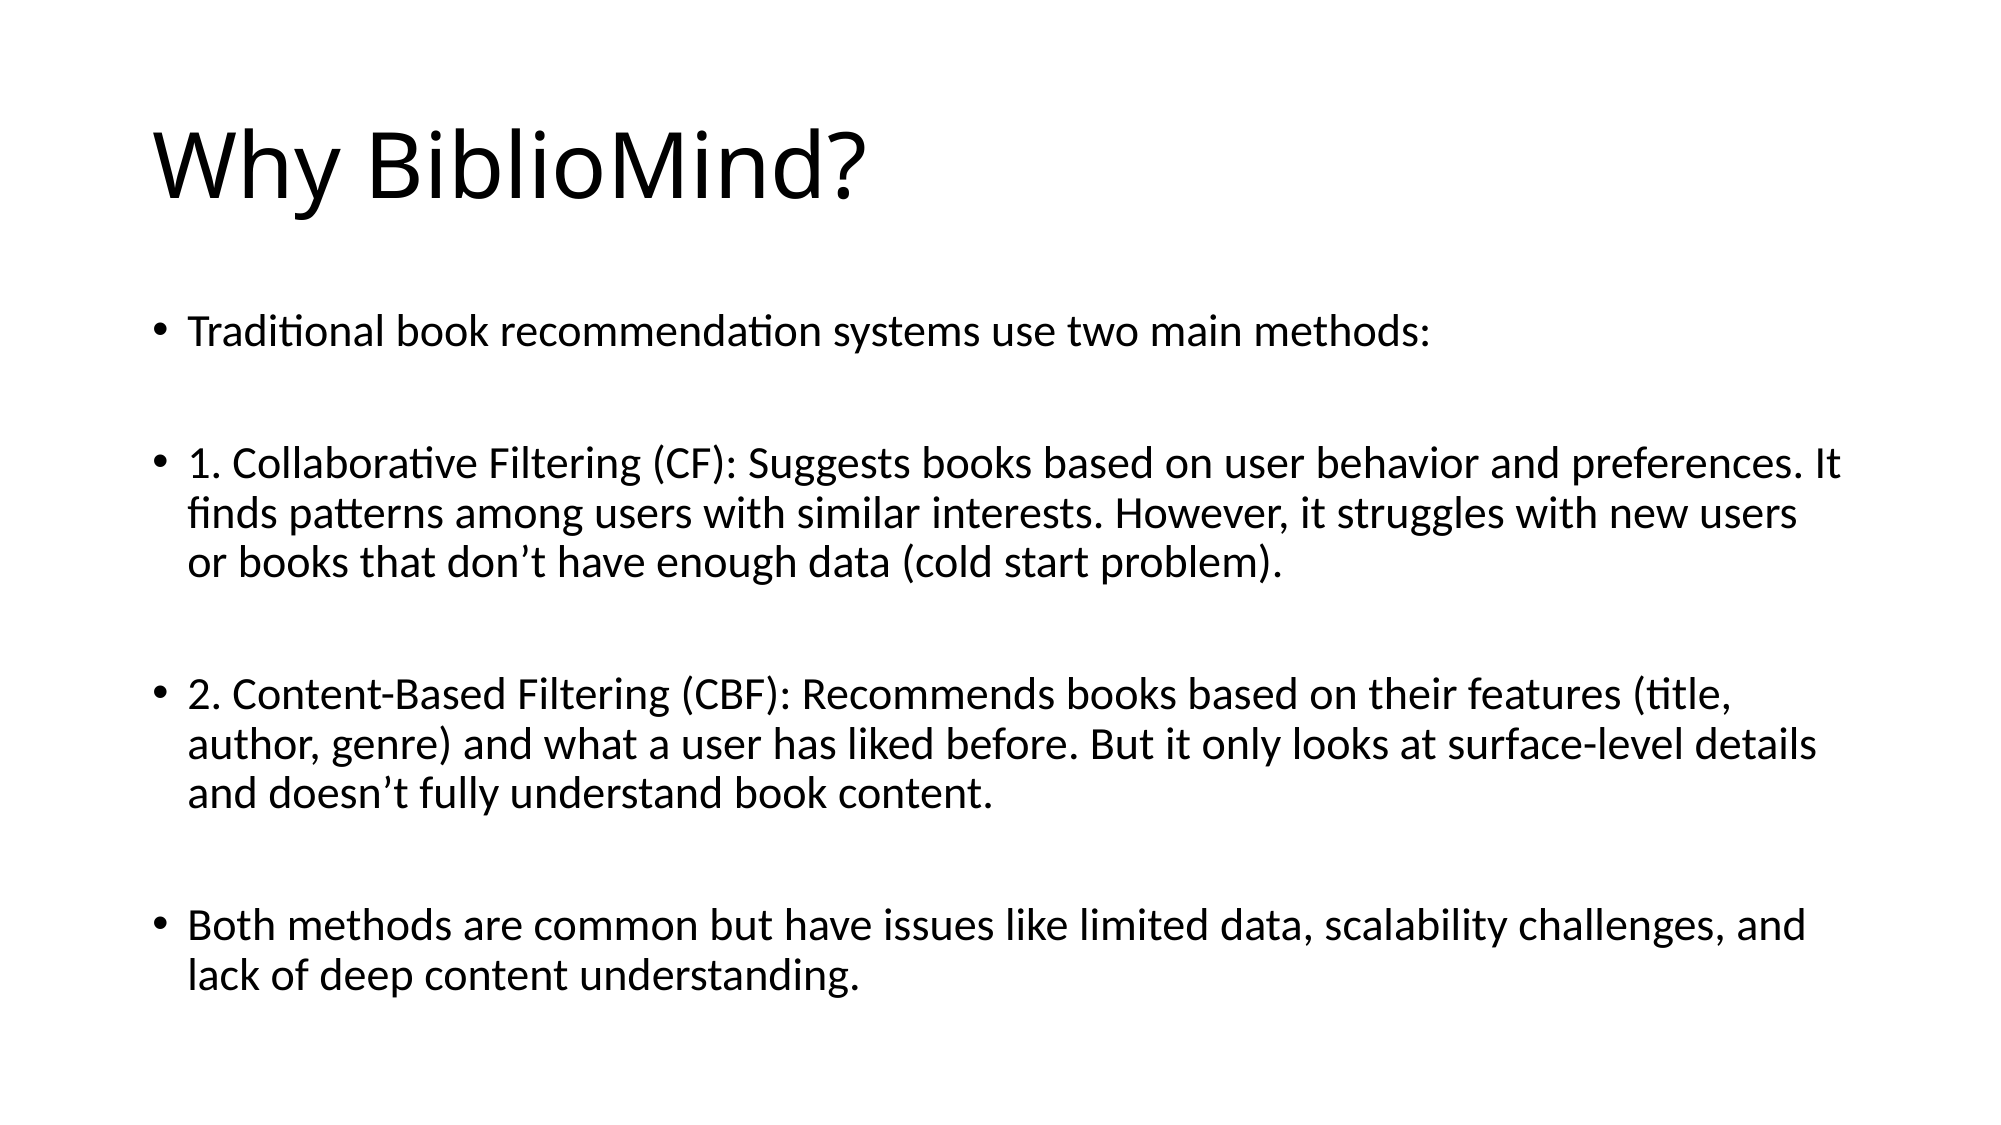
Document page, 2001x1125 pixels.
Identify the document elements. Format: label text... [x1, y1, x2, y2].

list Traditional book recommendation systems use two main methods: 1. Collaborative Filtering (CF): Suggests books based on user behavior and preferences. It finds patterns among users with similar interests. However, it struggles with new users or books that don’t have enough data (cold start problem). 2. Content-Based Filtering (CBF): Recommends books based on their features (title, author, genre) and what a user has liked before. But it only looks at surface-level details and doesn’t fully understand book content. Both methods are common but have issues like limited data, scalability challenges, and lack of deep content understanding. [137, 299, 1863, 1014]
title Why BiblioMind? [137, 59, 1863, 278]
